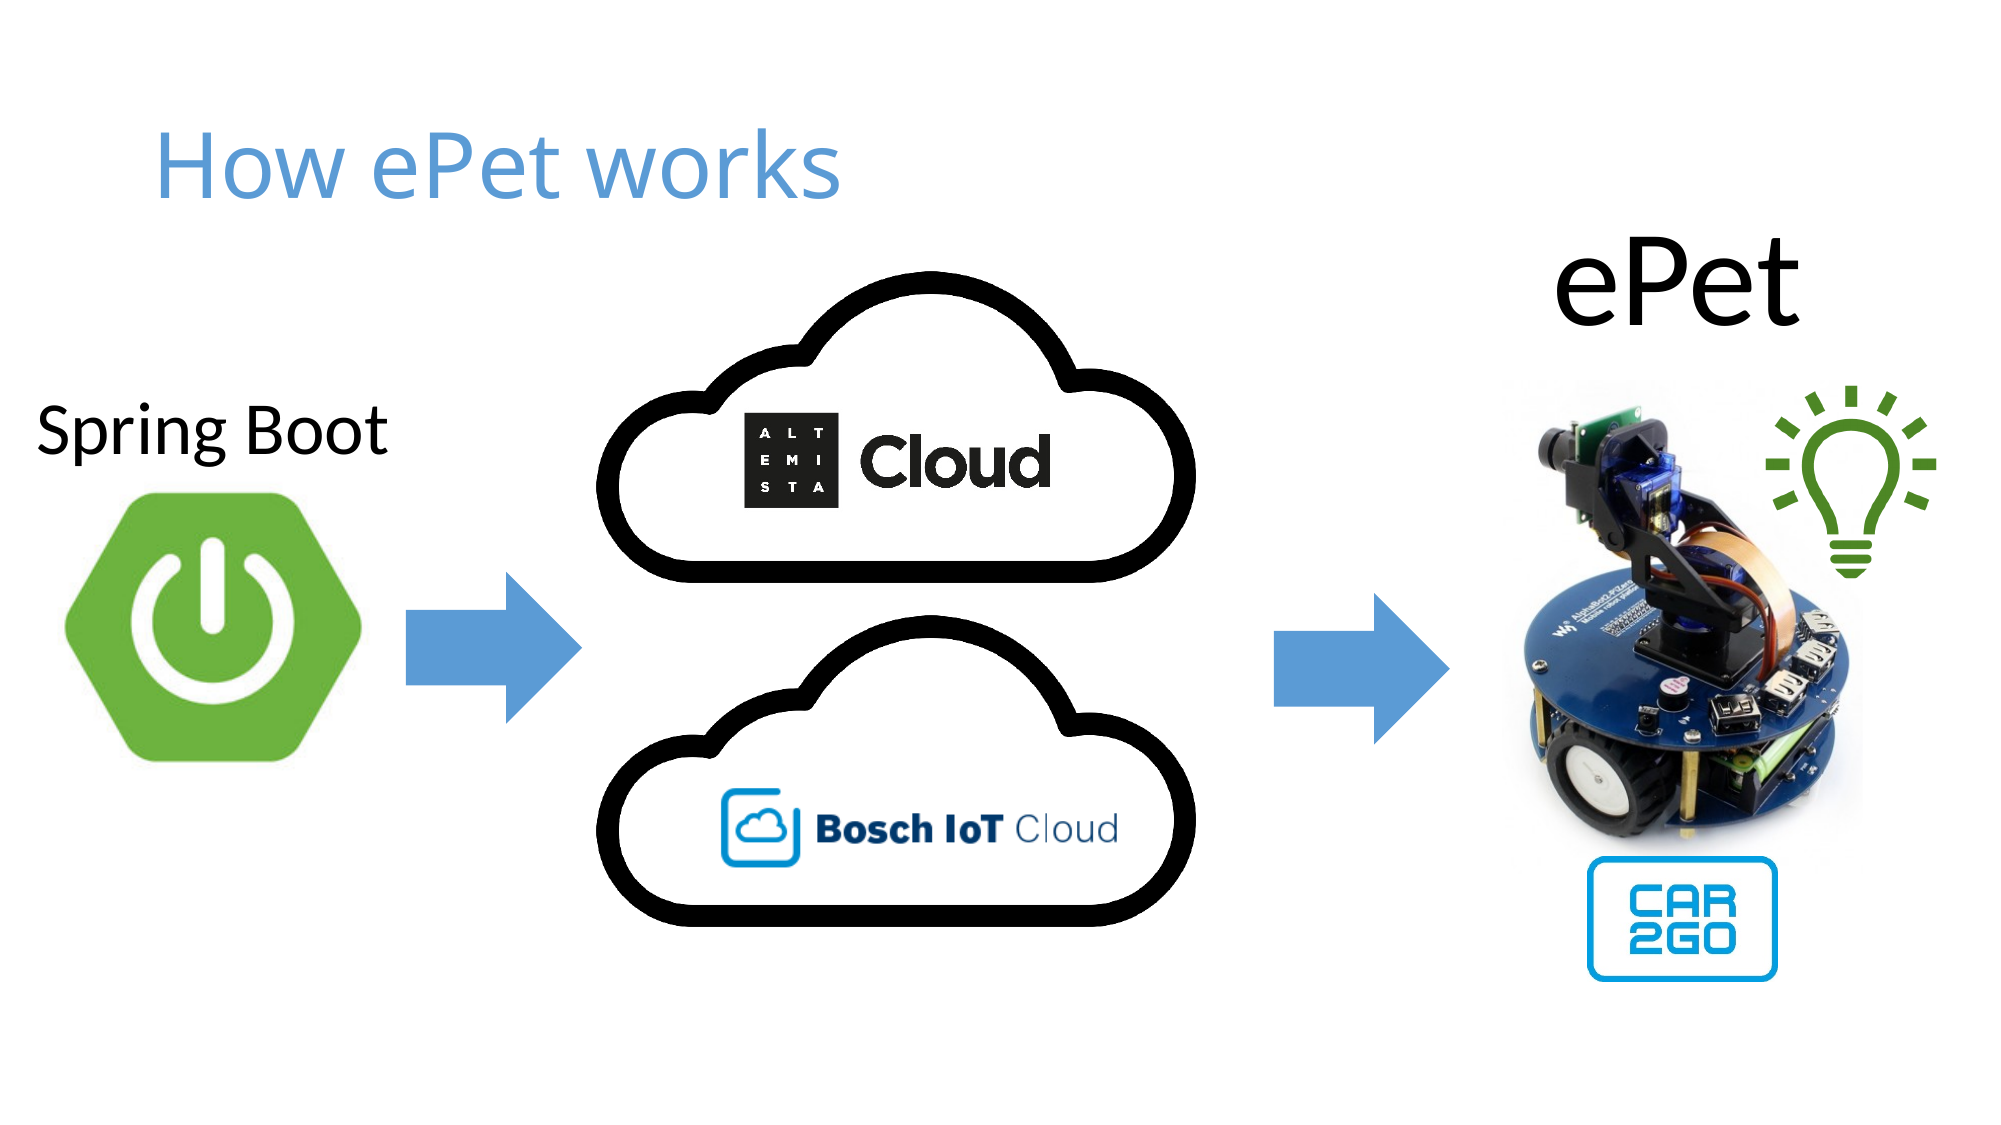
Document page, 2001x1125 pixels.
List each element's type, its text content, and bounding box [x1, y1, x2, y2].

title How ePet works [137, 59, 1863, 278]
picture [1594, 863, 1772, 976]
picture [1587, 968, 1599, 982]
picture [596, 615, 1196, 927]
picture [596, 271, 1196, 583]
text_box ePet [1537, 278, 1818, 361]
picture [56, 470, 370, 783]
text_box [1273, 592, 1450, 745]
picture [1767, 971, 1778, 982]
picture [1502, 362, 1970, 874]
text_box Spring Boot [21, 371, 406, 477]
text_box [405, 571, 583, 724]
